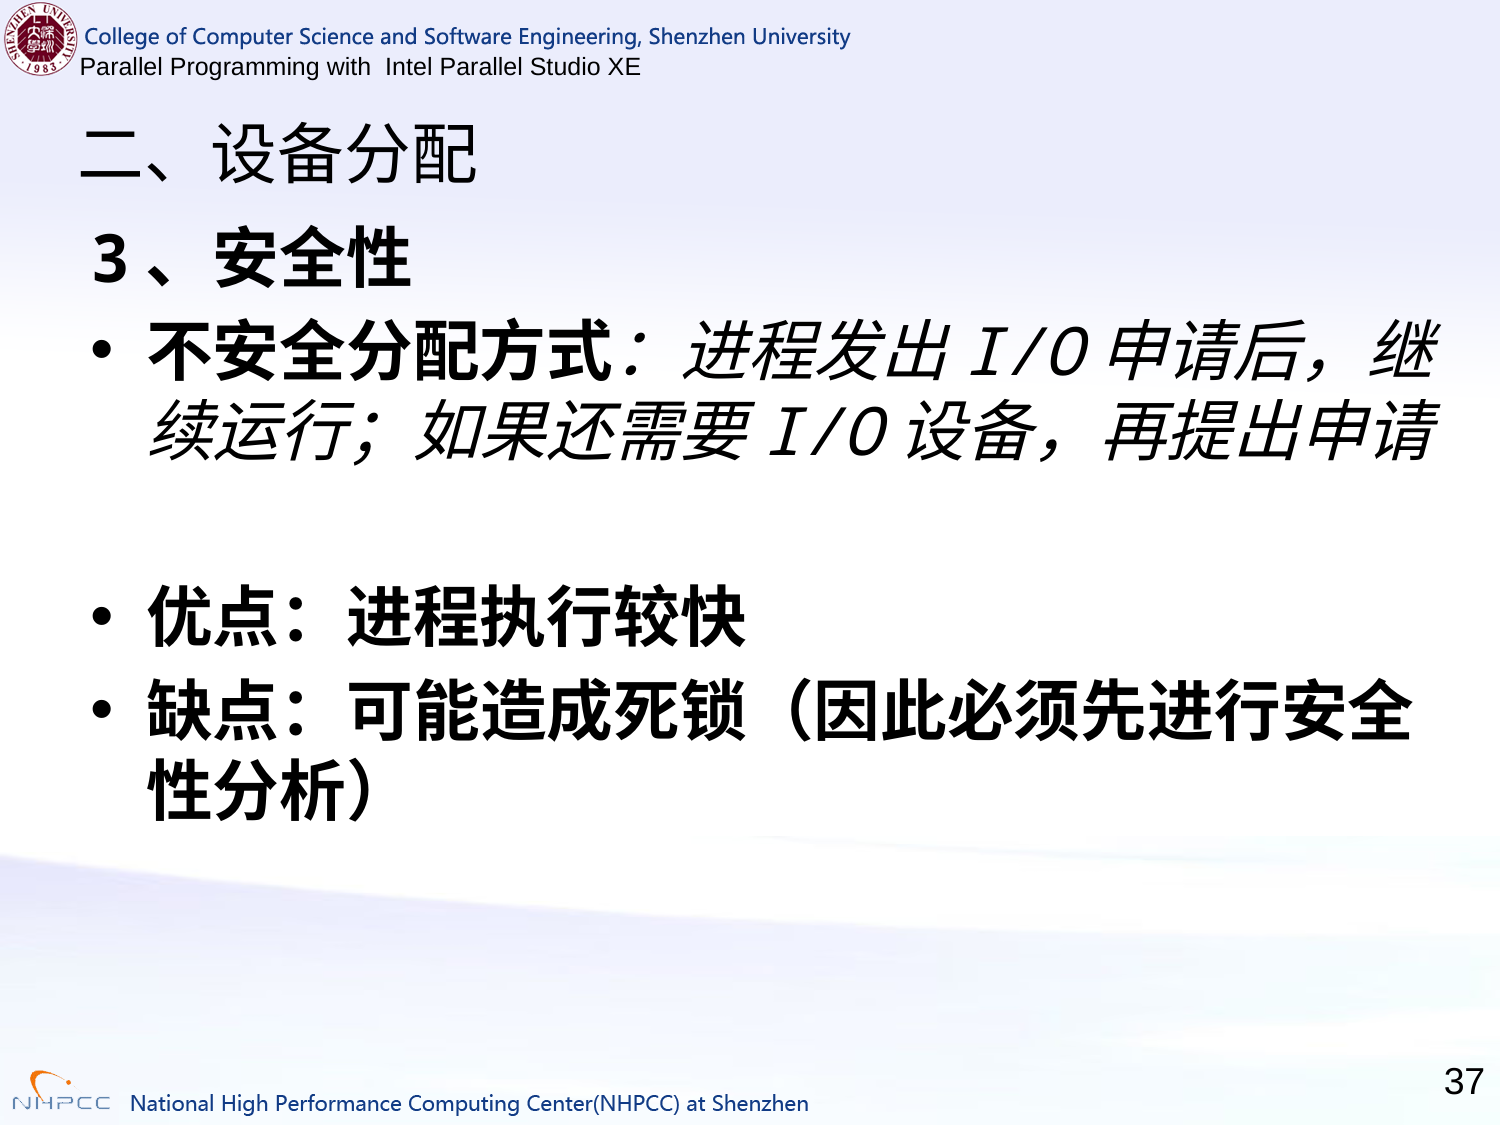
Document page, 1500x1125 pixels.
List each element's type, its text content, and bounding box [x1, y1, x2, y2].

picture [0, 0, 1500, 1125]
title 二、设备分配 [62, 95, 913, 208]
text_box 37 [1400, 1049, 1500, 1110]
list 3、安全性 不安全分配方式：进程发出I/O申请后，继续运行；如果还需要I/O设备，再提出申请 优点：进程执行较快 缺点：可能造成死锁（因此必须先进行安全性分析） [75, 207, 1469, 858]
